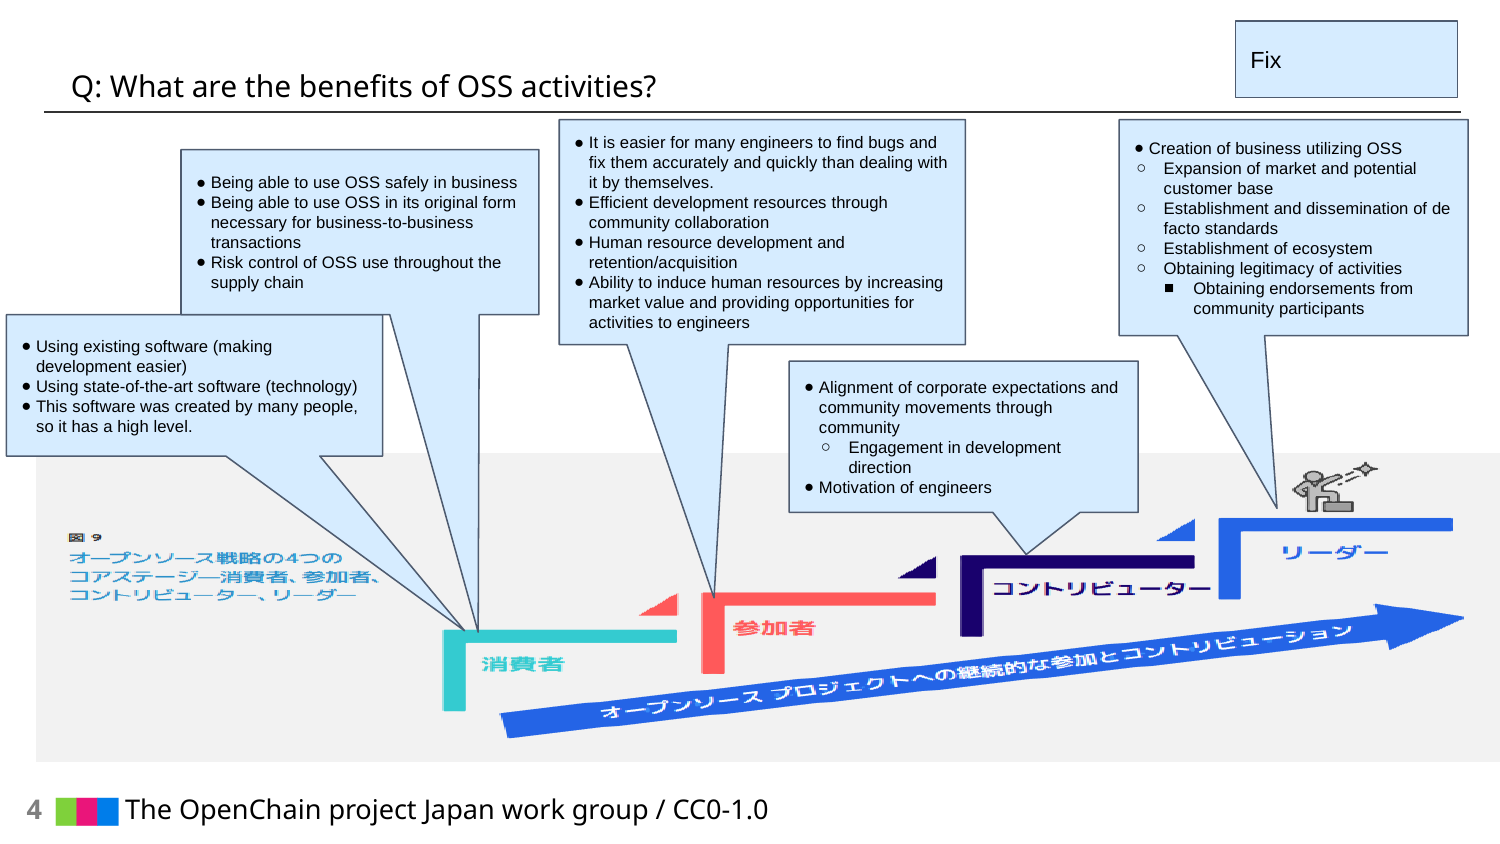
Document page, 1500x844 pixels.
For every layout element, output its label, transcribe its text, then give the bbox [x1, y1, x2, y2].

text_box Being able to use OSS safely in business Being able to use OSS in its original form necessary for business-to-business transactions Risk control of OSS use throughout the supply chain [181, 149, 539, 451]
text_box Fix [1235, 20, 1458, 98]
text_box It is easier for many engineers to find bugs and fix them accurately and quickly than dealing with it by themselves. Efficient development resources through community collaboration Human resource development and retention/acquisition Ability to induce human resources by increasing market value and providing opportunities for activities to engineers [559, 119, 966, 451]
text_box Creation of business utilizing OSS Expansion of market and potential customer base Establishment and dissemination of de facto standards Establishment of ecosystem Obtaining legitimacy of activities Obtaining endorsements from community participants [1119, 119, 1469, 451]
title Q: What are the benefits of OSS activities? [70, 5, 1430, 104]
picture [36, 452, 1500, 763]
text_box Alignment of corporate expectations and community movements through community Engagement in development direction Motivation of engineers [789, 361, 1139, 451]
text_box Using existing software (making development easier) Using state-of-the-art software (technology) This software was created by many people, so it has a high level. [6, 314, 383, 457]
